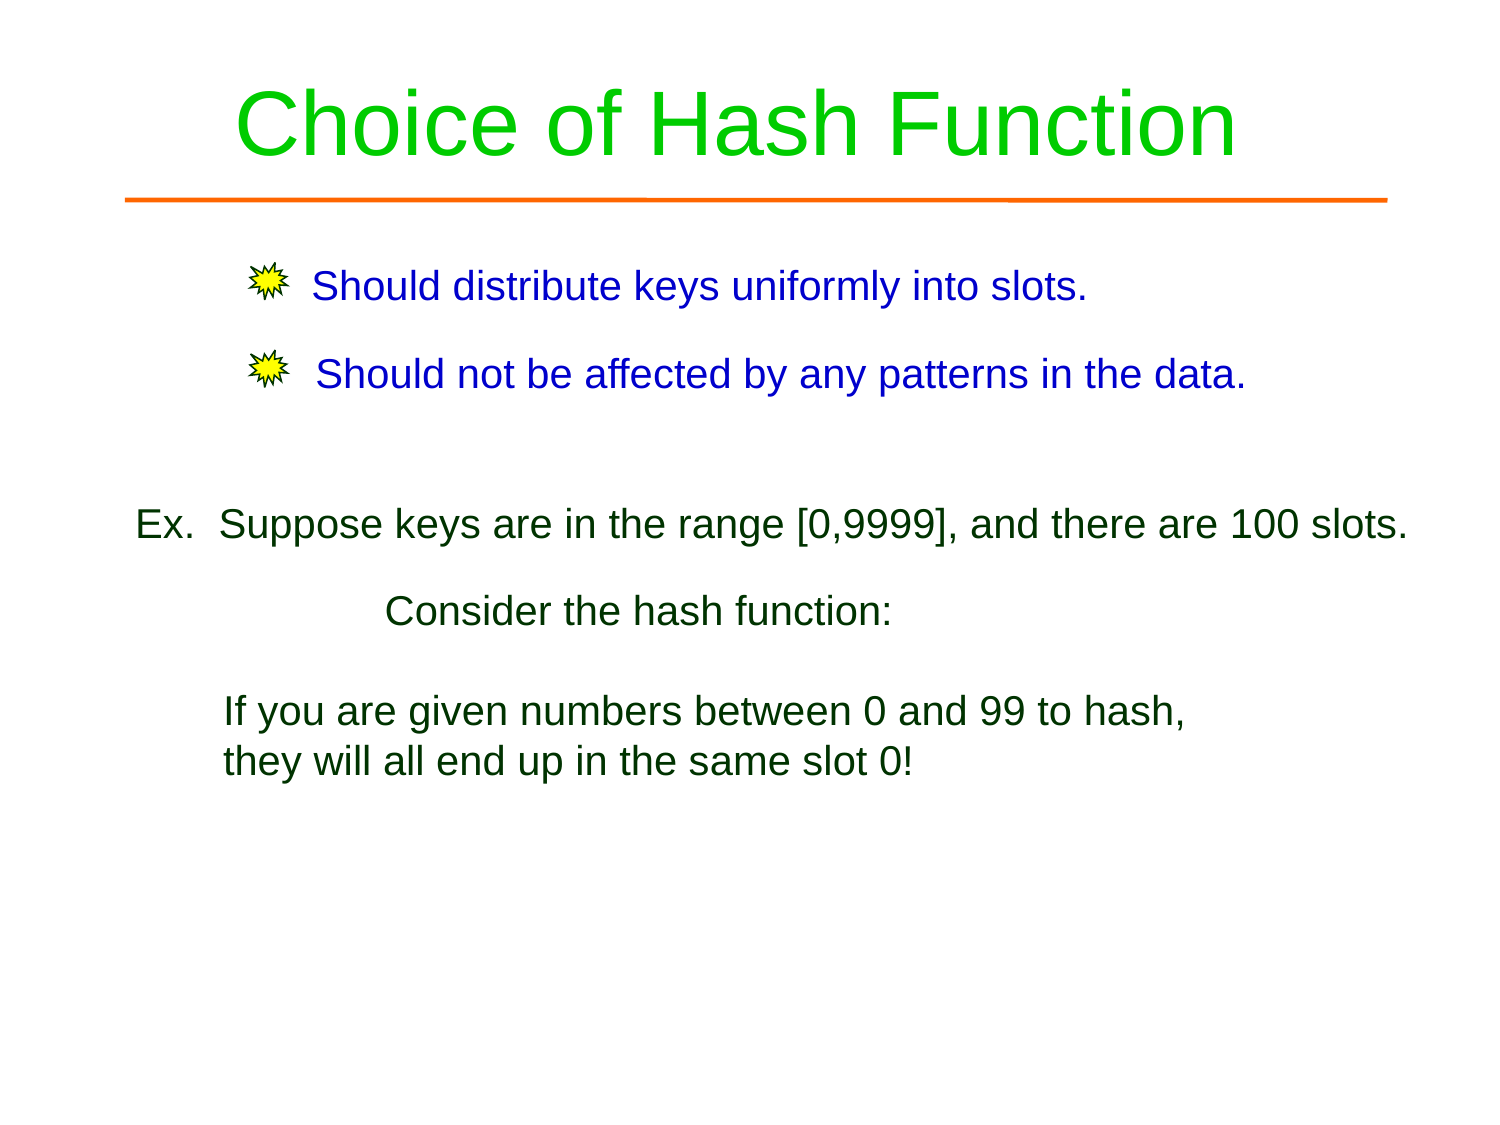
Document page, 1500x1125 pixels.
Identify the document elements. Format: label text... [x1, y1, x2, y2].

text_box Ex. Suppose keys are in the range [0,9999], and there are 100 slots. [120, 489, 1436, 555]
text_box If you are given numbers between 0 and 99 to hash, they will all end up in the same slot 0! [208, 676, 1213, 792]
text_box [249, 350, 288, 388]
text_box [249, 262, 288, 300]
text_box Should not be affected by any patterns in the data. [300, 339, 1274, 405]
title Choice of Hash Function [112, 24, 1388, 213]
text_box Should distribute keys uniformly into slots. [296, 251, 1104, 317]
